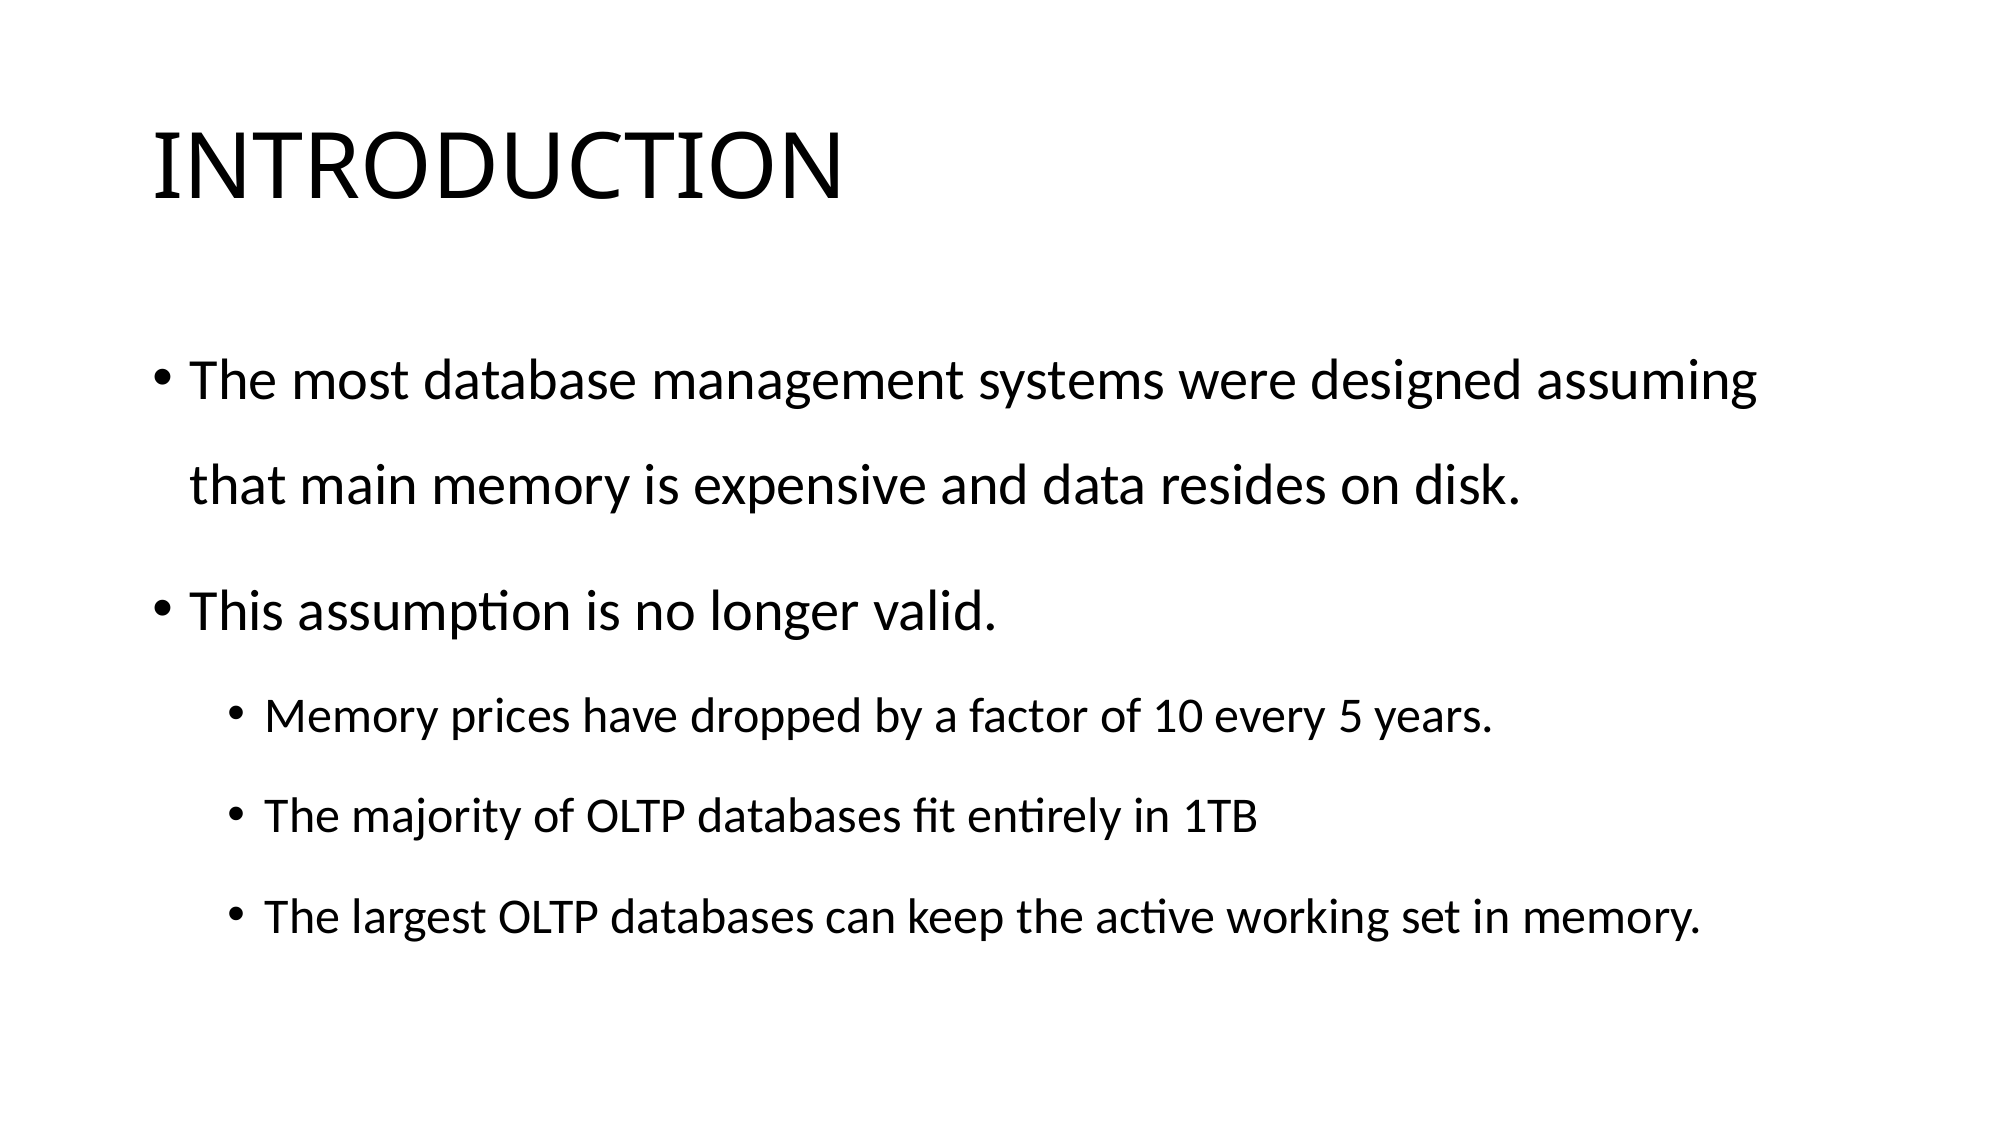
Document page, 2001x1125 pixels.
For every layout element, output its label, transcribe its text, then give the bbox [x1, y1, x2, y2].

list The most database management systems were designed assuming that main memory is expensive and data resides on disk. This assumption is no longer valid. Memory prices have dropped by a factor of 10 every 5 years. The majority of OLTP databases fit entirely in 1TB The largest OLTP databases can keep the active working set in memory. [137, 299, 1863, 1014]
title INTRODUCTION [137, 59, 1863, 278]
